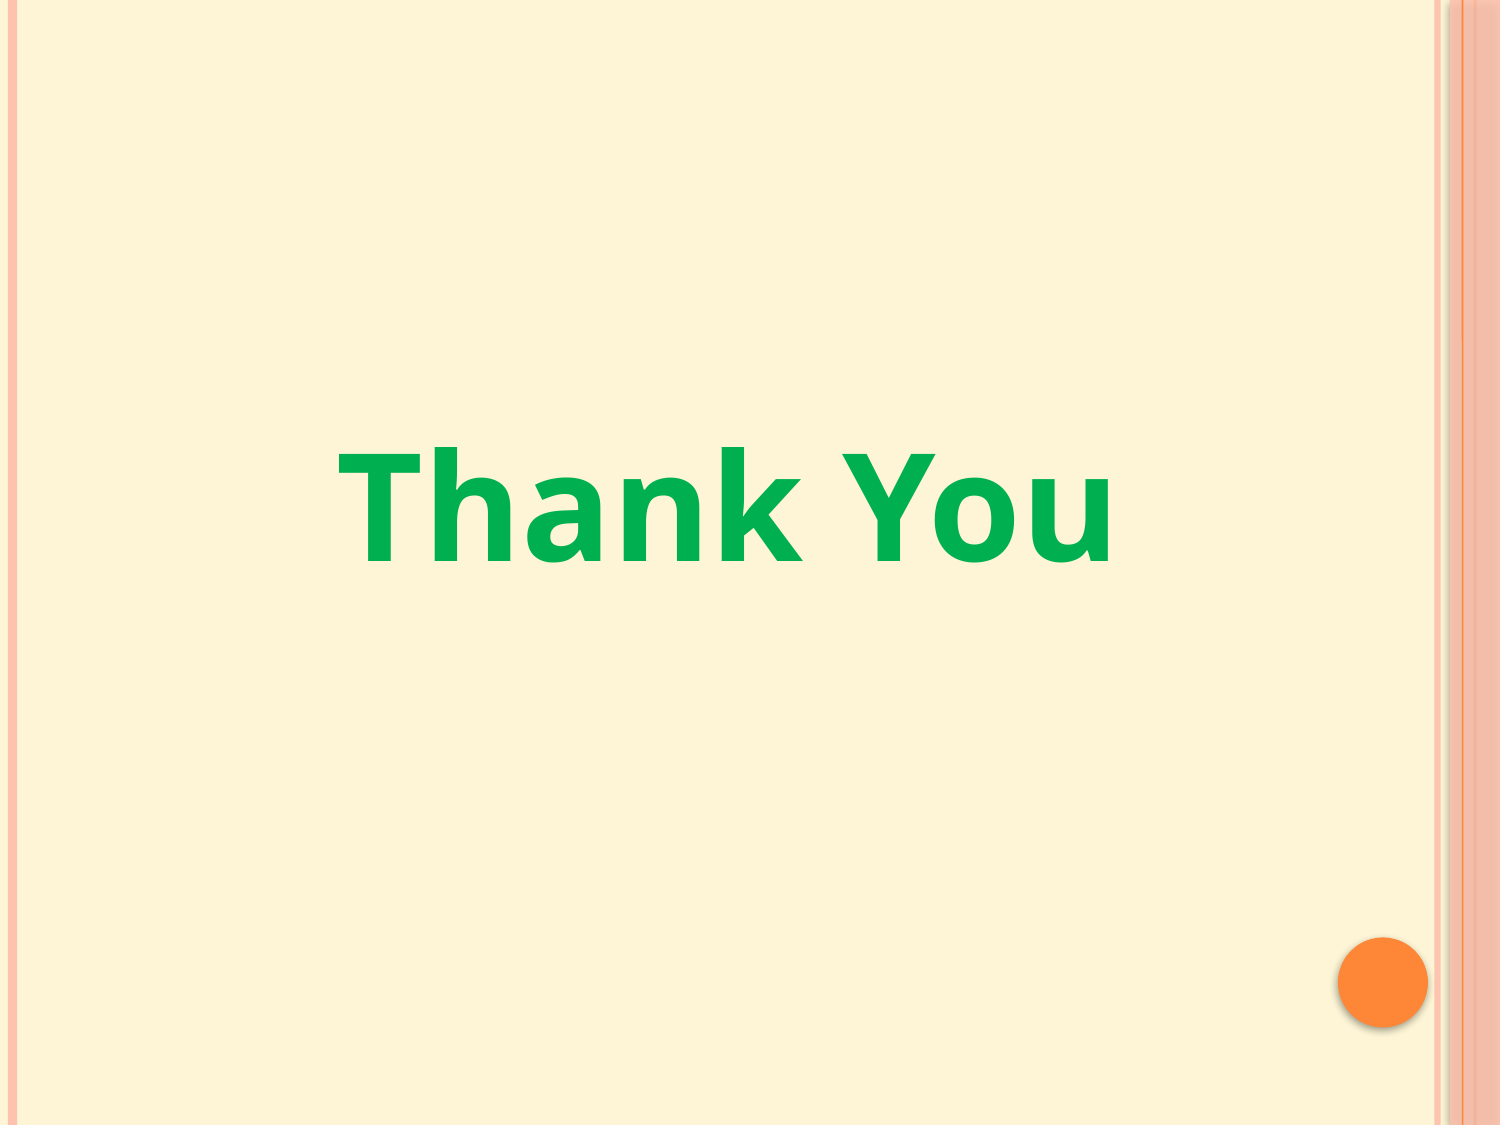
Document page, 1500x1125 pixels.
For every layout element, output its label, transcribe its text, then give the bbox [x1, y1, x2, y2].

list Thank You [115, 404, 1341, 610]
